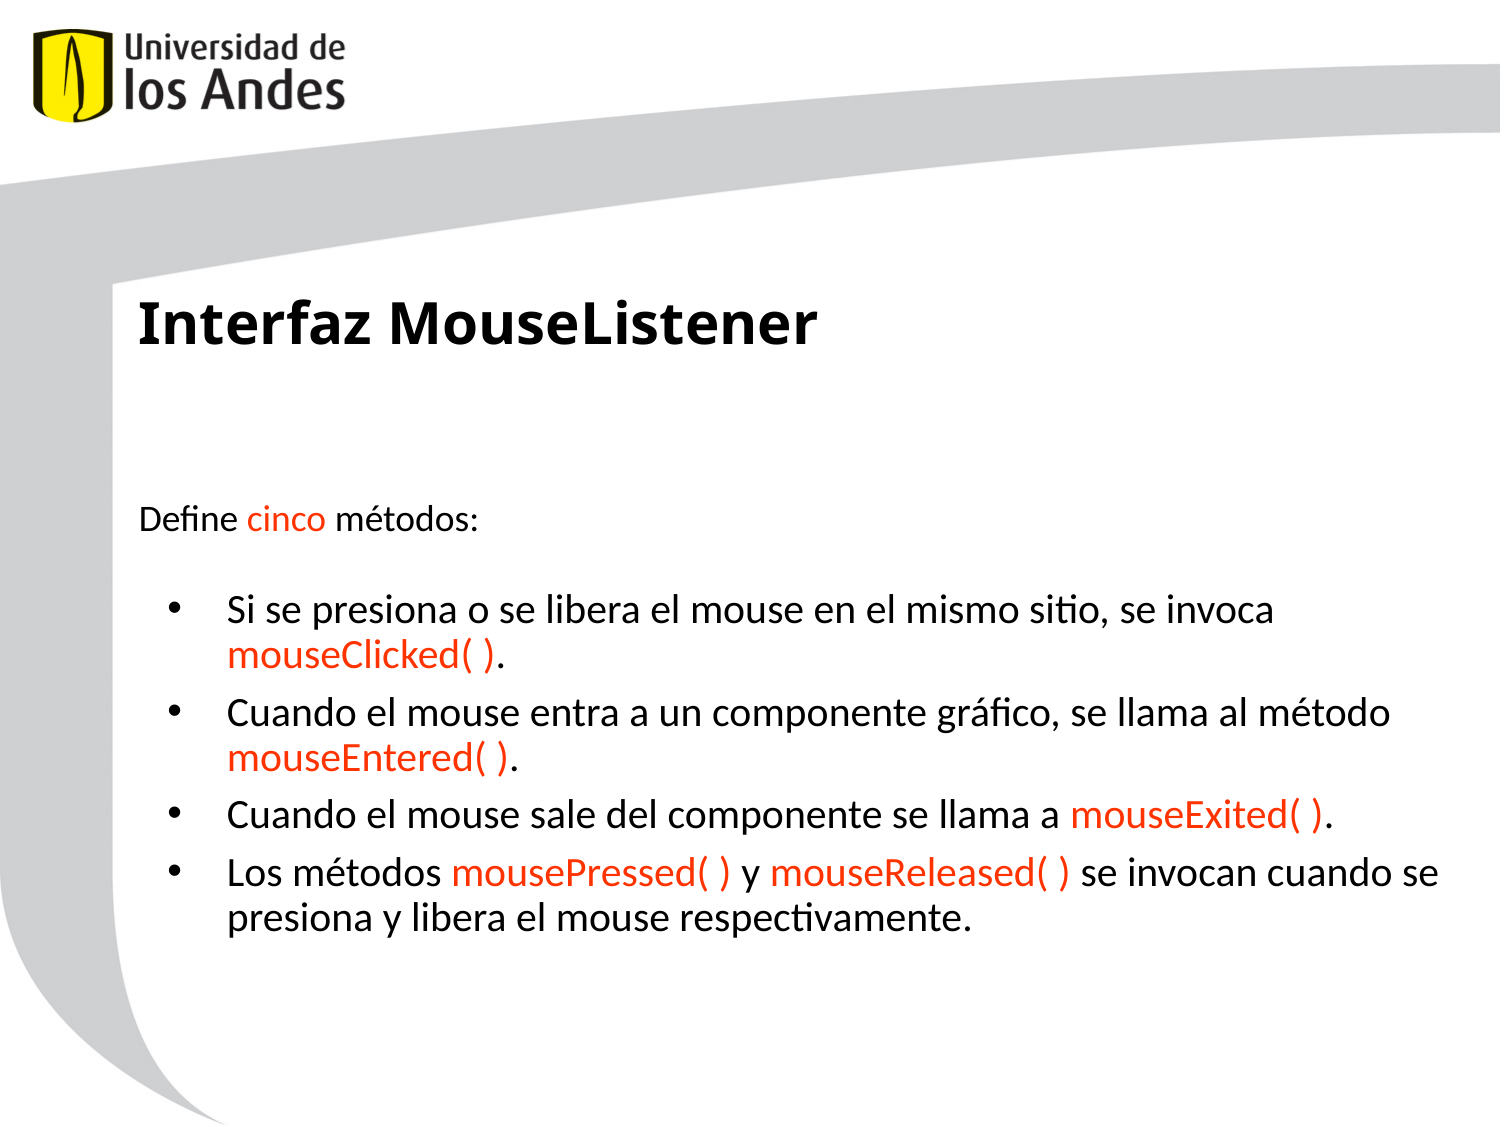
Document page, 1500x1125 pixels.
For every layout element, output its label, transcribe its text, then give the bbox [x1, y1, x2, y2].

picture [0, 0, 1500, 1125]
text_box Define cinco métodos: Si se presiona o se libera el mouse en el mismo sitio, se invoca mouseClicked( ). Cuando el mouse entra a un componente gráfico, se llama al método mouseEntered( ). Cuando el mouse sale del componente se llama a mouseExited( ). Los métodos mousePressed( ) y mouseReleased( ) se invocan cuando se presiona y libera el mouse respectivamente. [123, 491, 1474, 965]
text_box Interfaz MouseListener [123, 278, 1069, 364]
